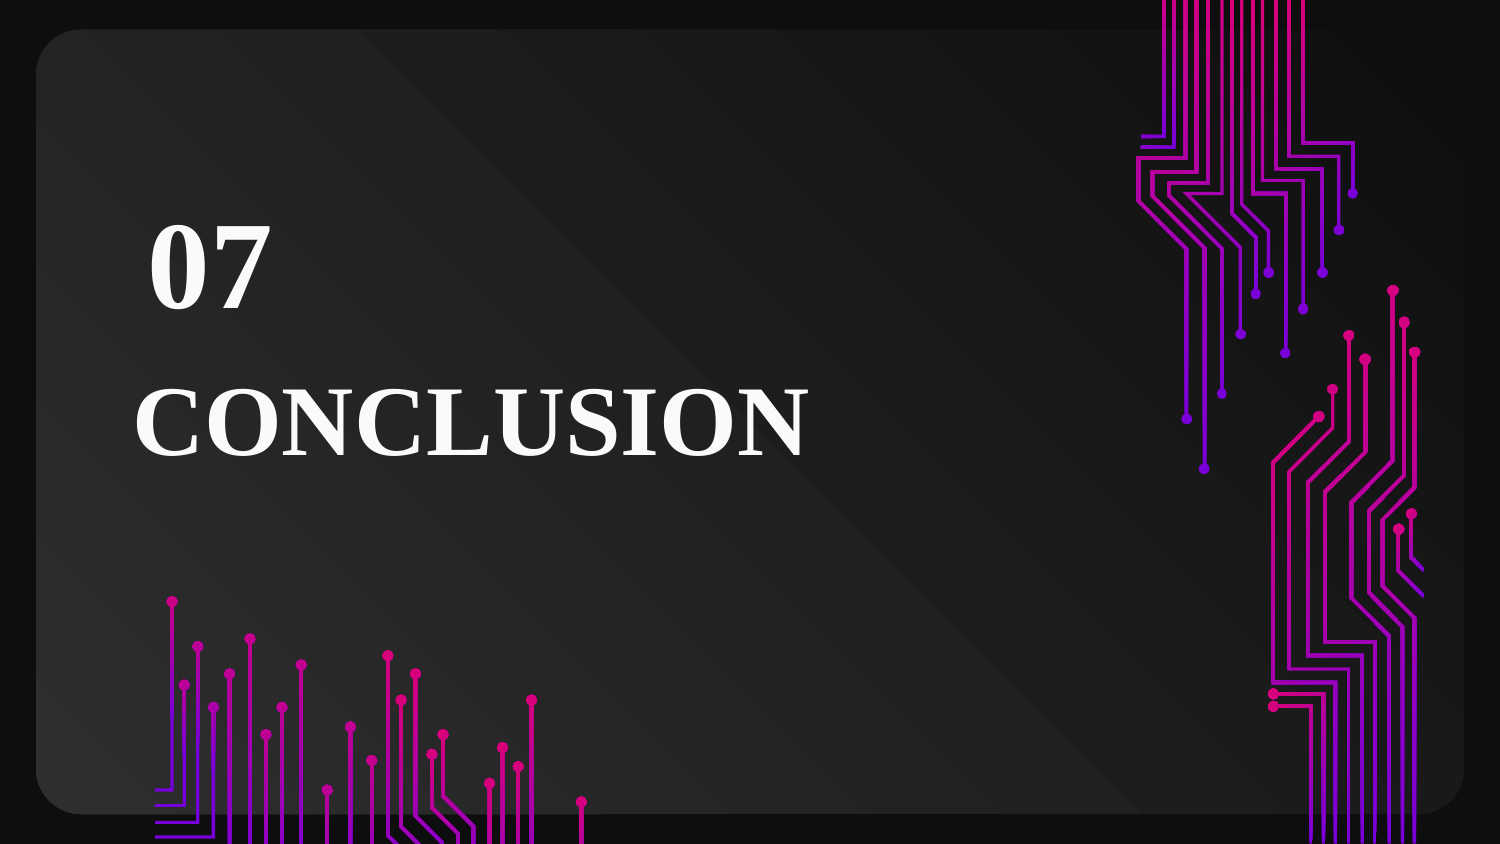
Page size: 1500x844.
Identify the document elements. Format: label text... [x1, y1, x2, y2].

title CONCLUSION [116, 346, 876, 485]
title 07 [116, 189, 304, 328]
